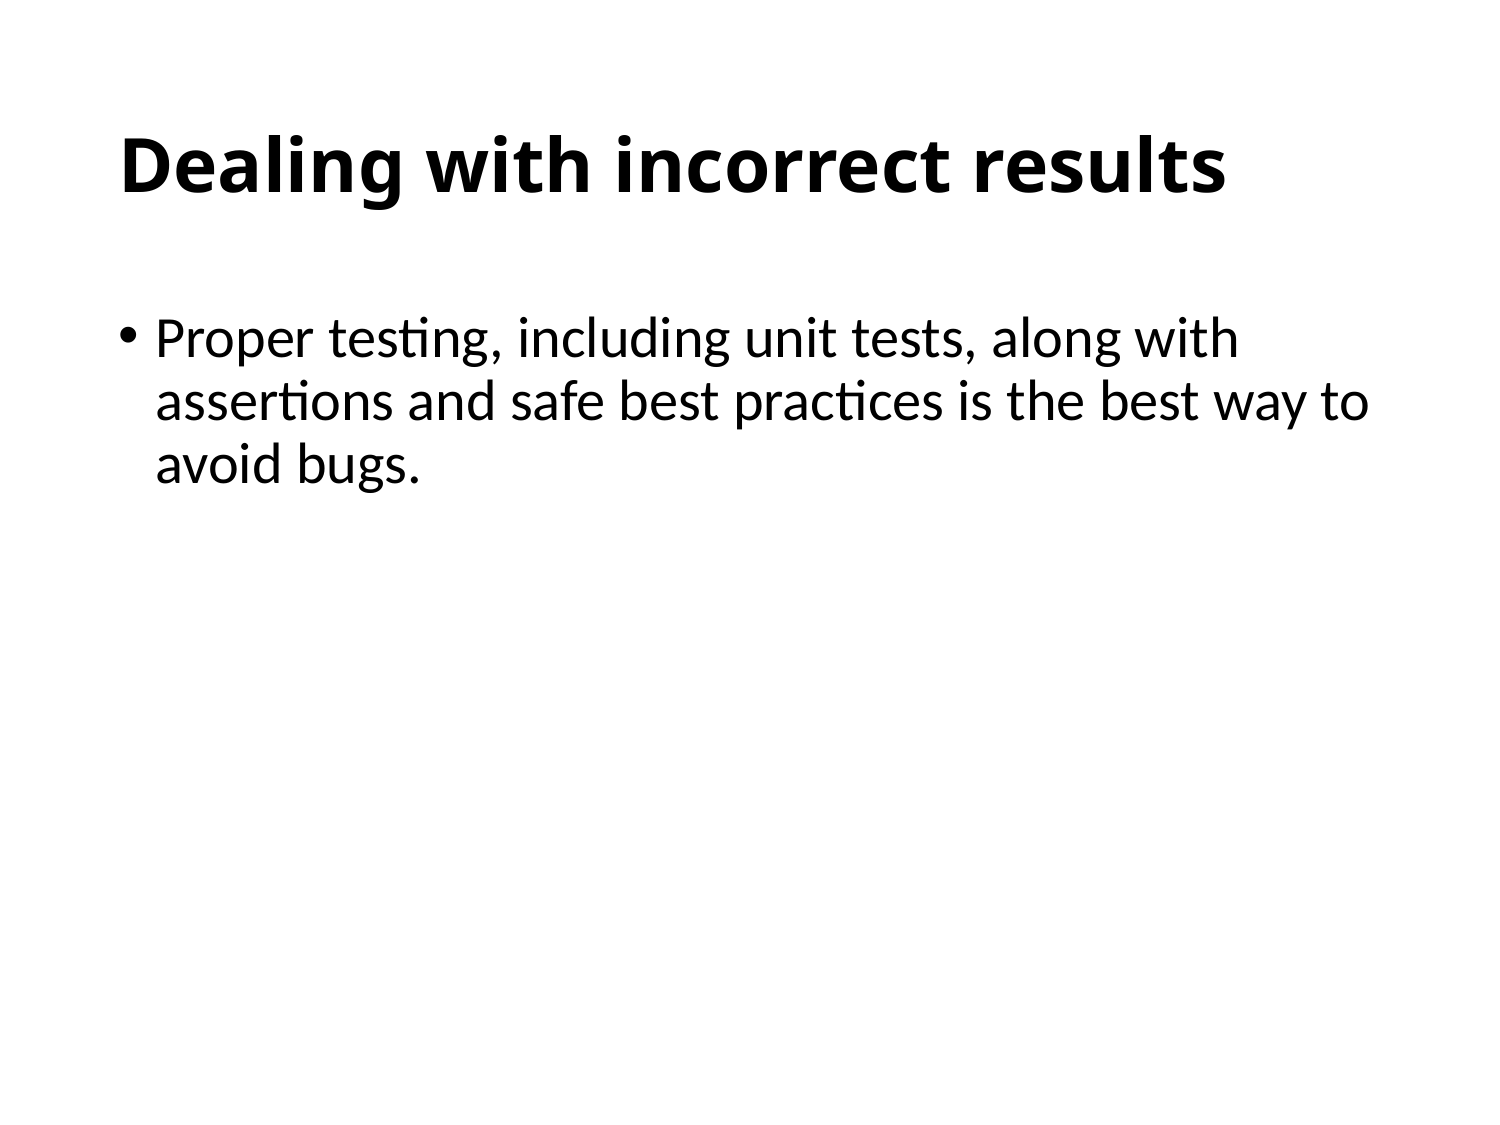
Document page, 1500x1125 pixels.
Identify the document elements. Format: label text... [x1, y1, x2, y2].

title Dealing with incorrect results [103, 59, 1397, 278]
list Proper testing, including unit tests, along with assertions and safe best practices is the best way to avoid bugs. [103, 299, 1397, 1014]
